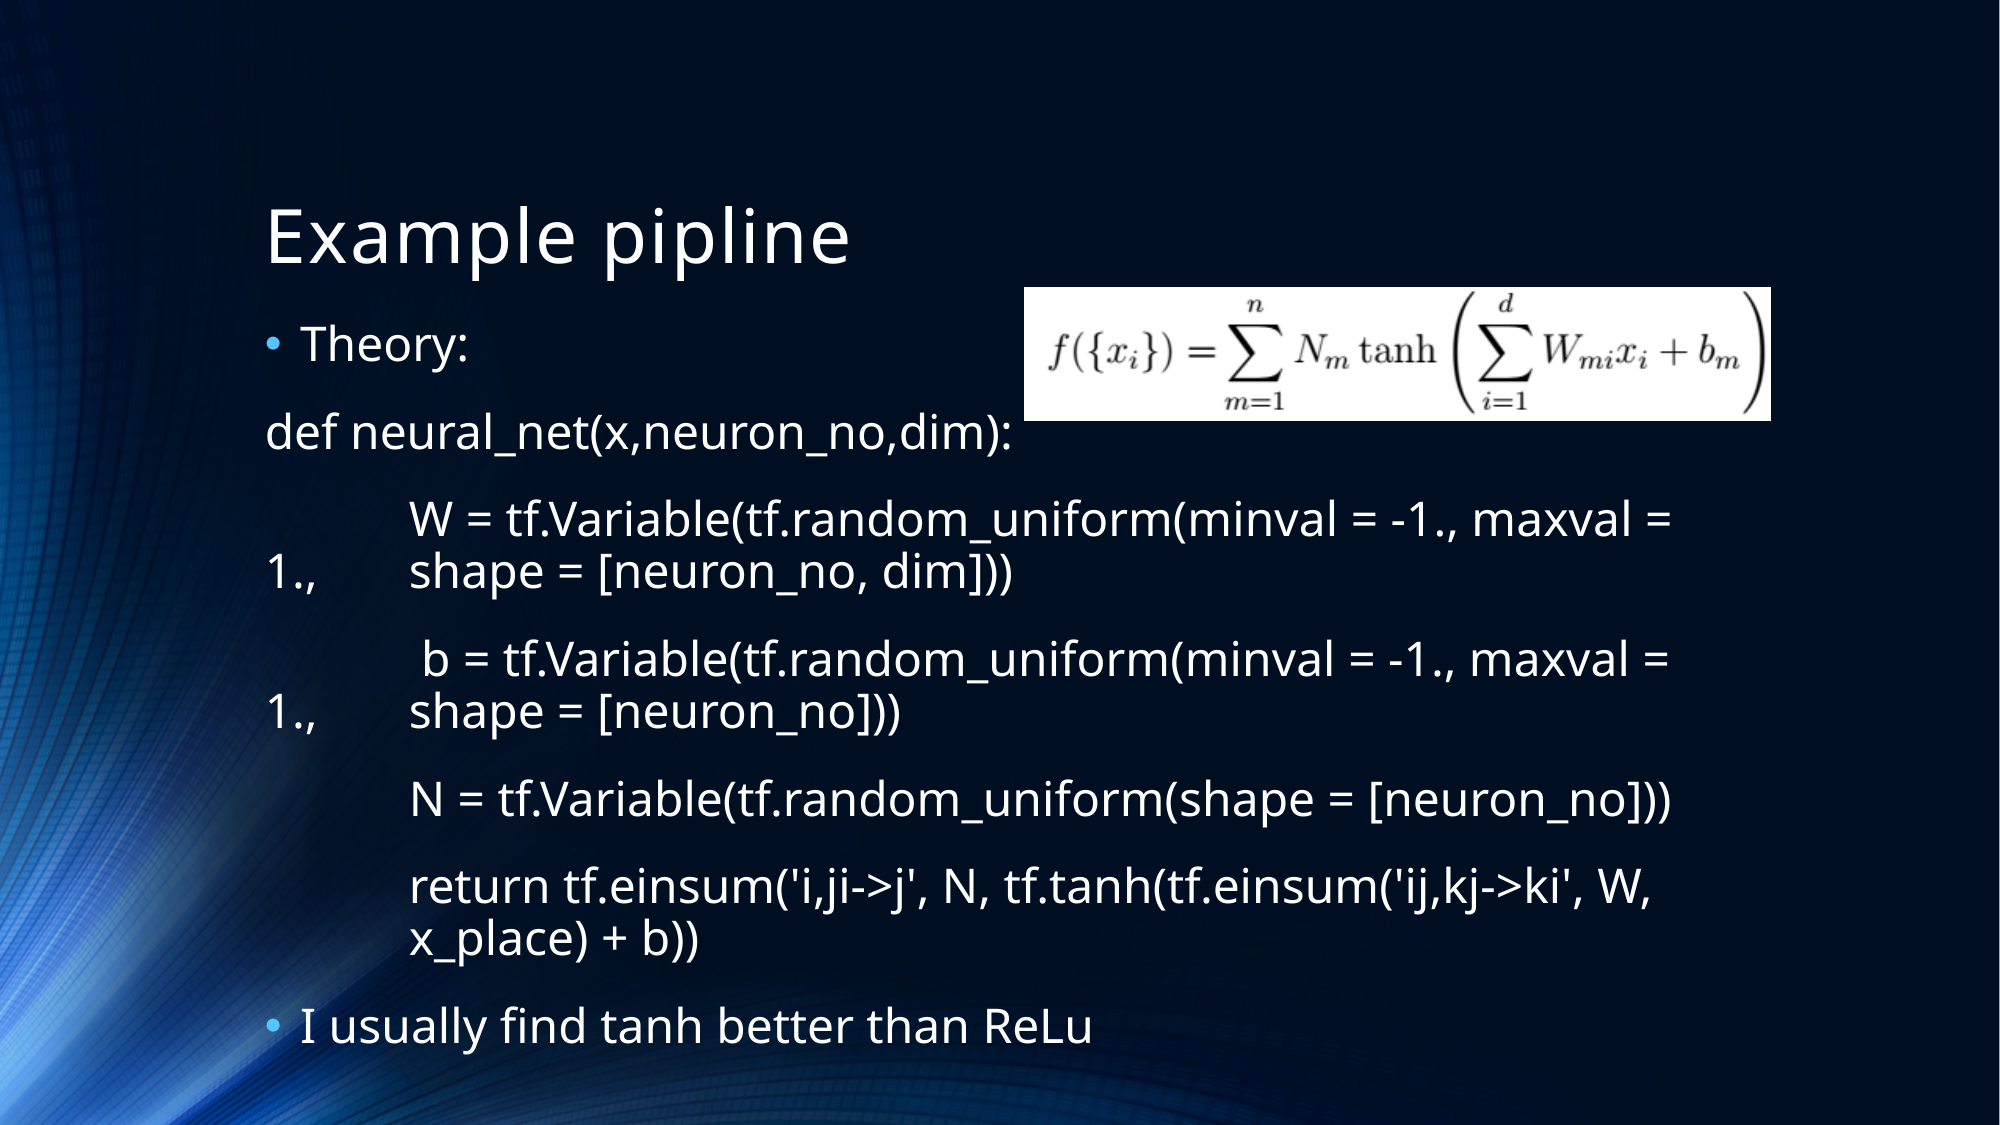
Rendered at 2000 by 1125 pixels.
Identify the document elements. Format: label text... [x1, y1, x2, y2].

title Example pipline [249, 62, 1750, 288]
list Theory: def neural_net(x,neuron_no,dim): W = tf.Variable(tf.random_uniform(minval = -1., maxval = 1., shape = [neuron_no, dim])) b = tf.Variable(tf.random_uniform(minval = -1., maxval = 1., shape = [neuron_no])) N = tf.Variable(tf.random_uniform(shape = [neuron_no])) return tf.einsum('i,ji->j', N, tf.tanh(tf.einsum('ij,kj->ki', W, x_place) + b)) I usually find tanh better than ReLu [249, 312, 1749, 1075]
picture [0, 0, 2000, 1125]
